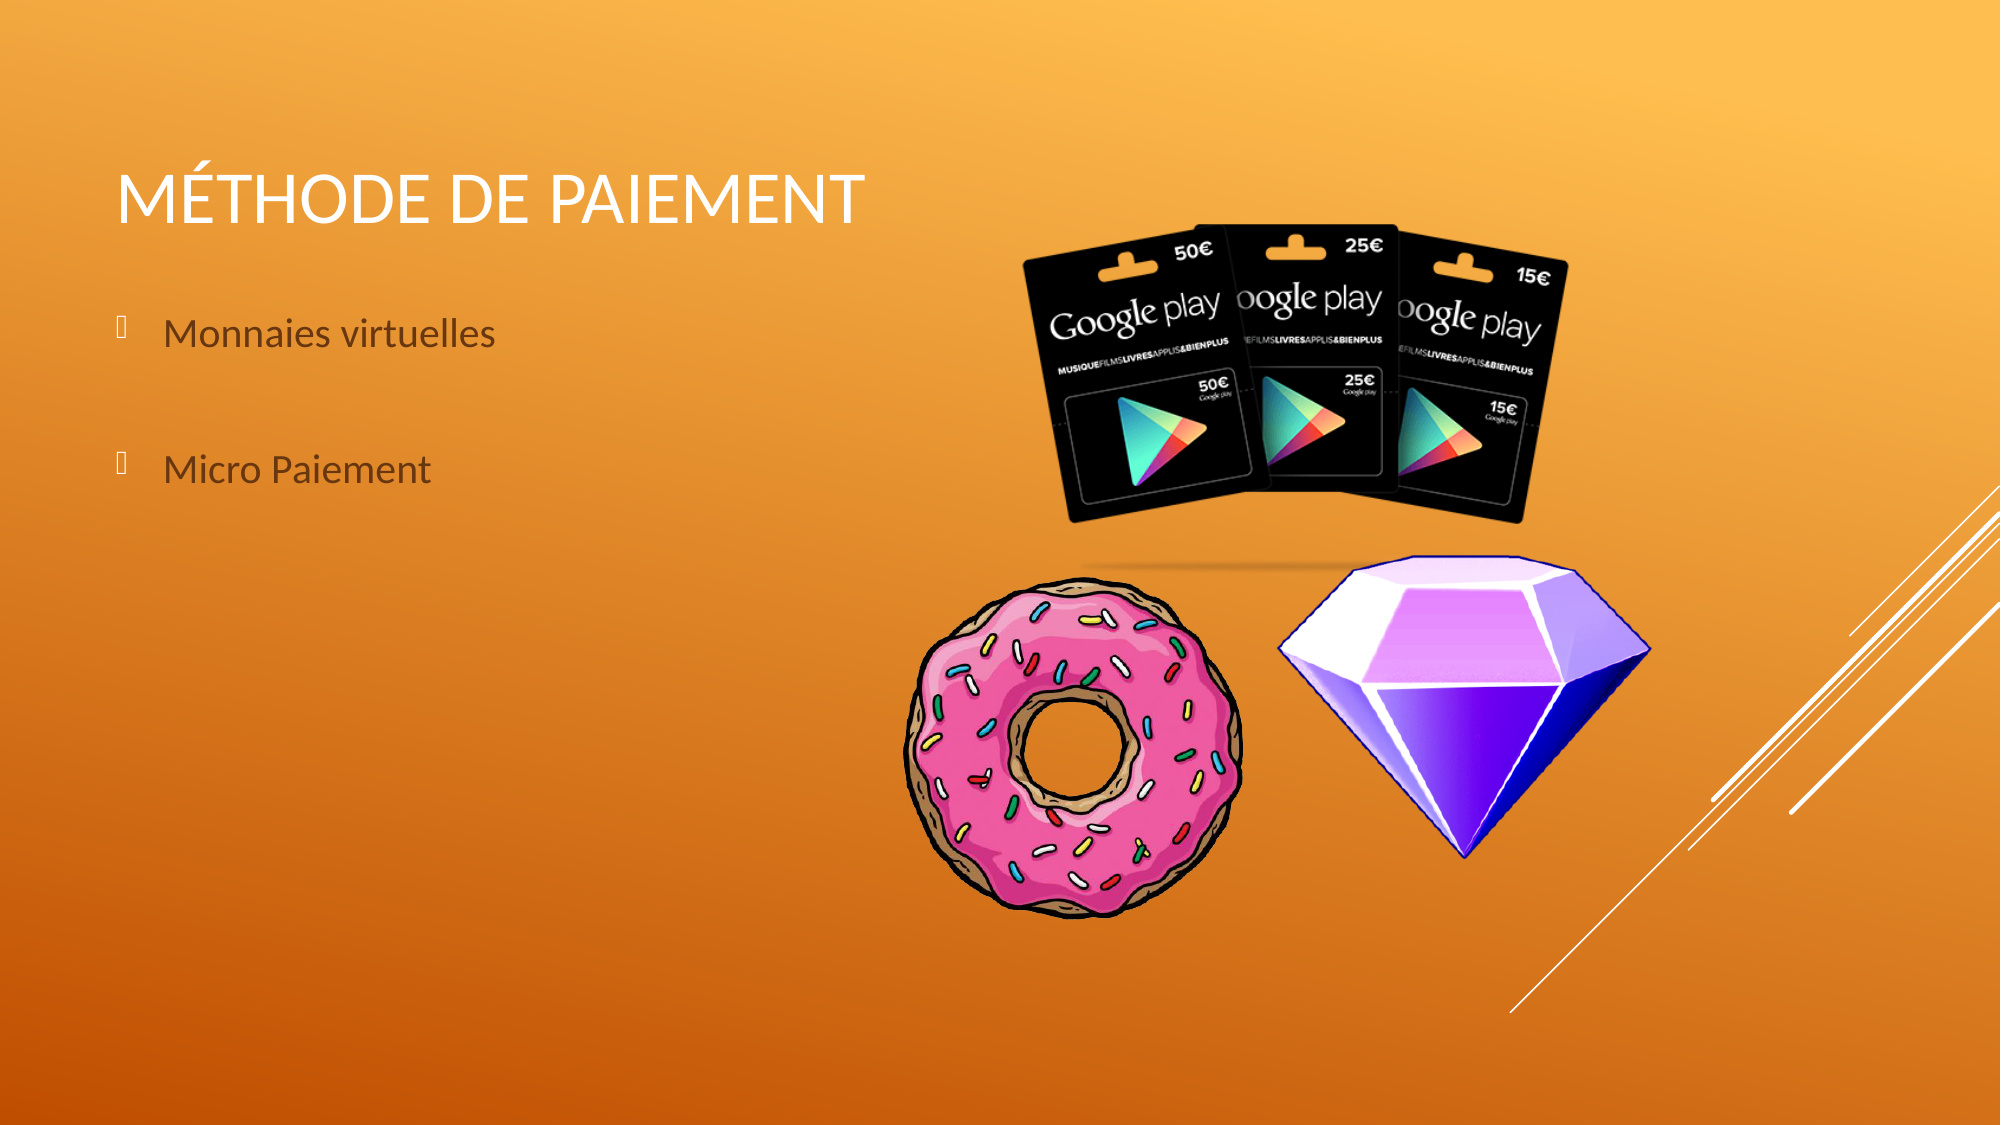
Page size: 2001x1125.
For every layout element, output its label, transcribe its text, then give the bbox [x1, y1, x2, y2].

picture [873, 126, 1687, 957]
text_box Méthode de paiement [100, 69, 1501, 296]
text_box Monnaies virtuelles Micro Paiement [100, 296, 1012, 890]
